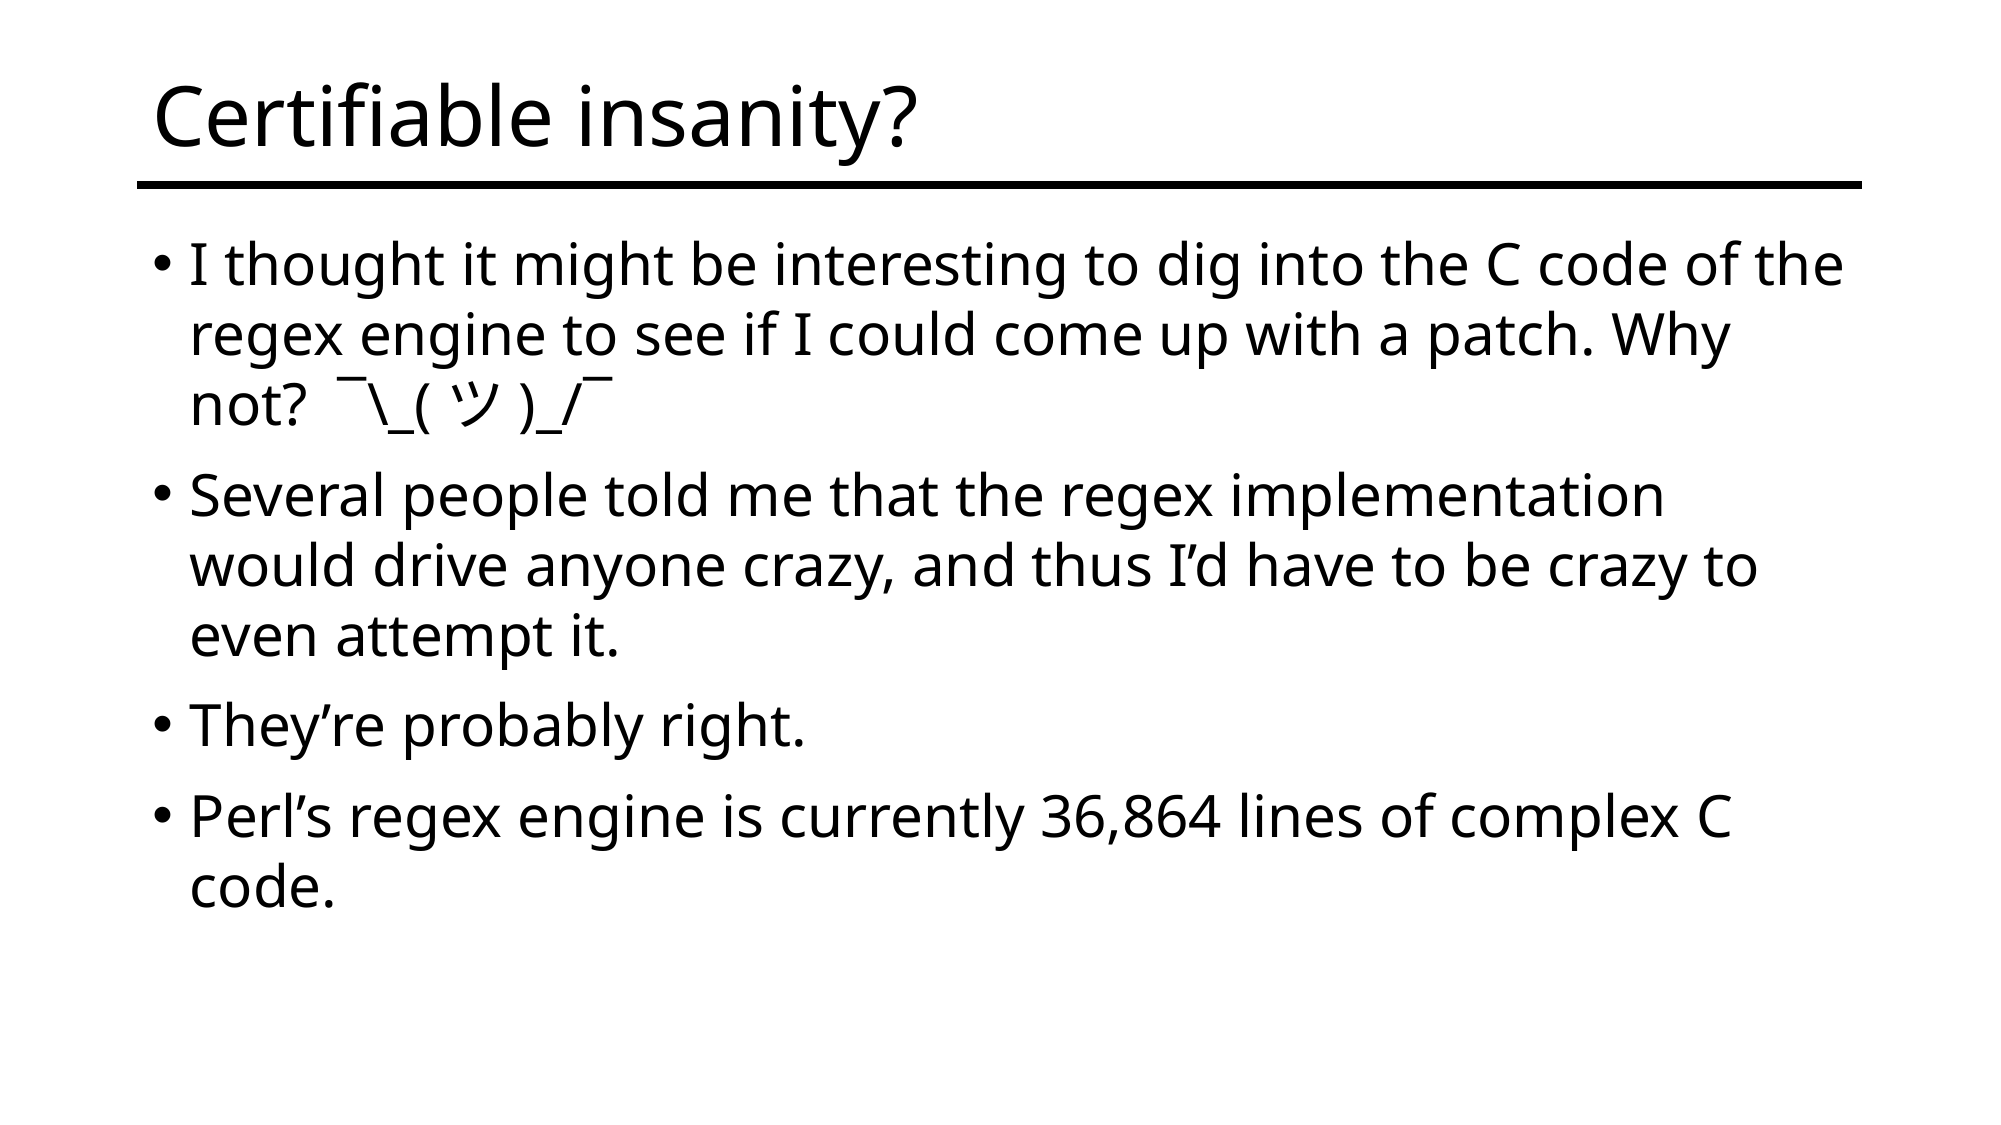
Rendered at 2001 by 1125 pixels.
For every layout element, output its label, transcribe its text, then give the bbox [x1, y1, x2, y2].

title Certifiable insanity? [137, 58, 1863, 182]
list I thought it might be interesting to dig into the C code of the regex engine to see if I could come up with a patch. Why not? ¯\_(ツ)_/¯ Several people told me that the regex implementation would drive anyone crazy, and thus I’d have to be crazy to even attempt it. They’re probably right. Perl’s regex engine is currently 36,864 lines of complex C code. [137, 219, 1863, 1021]
